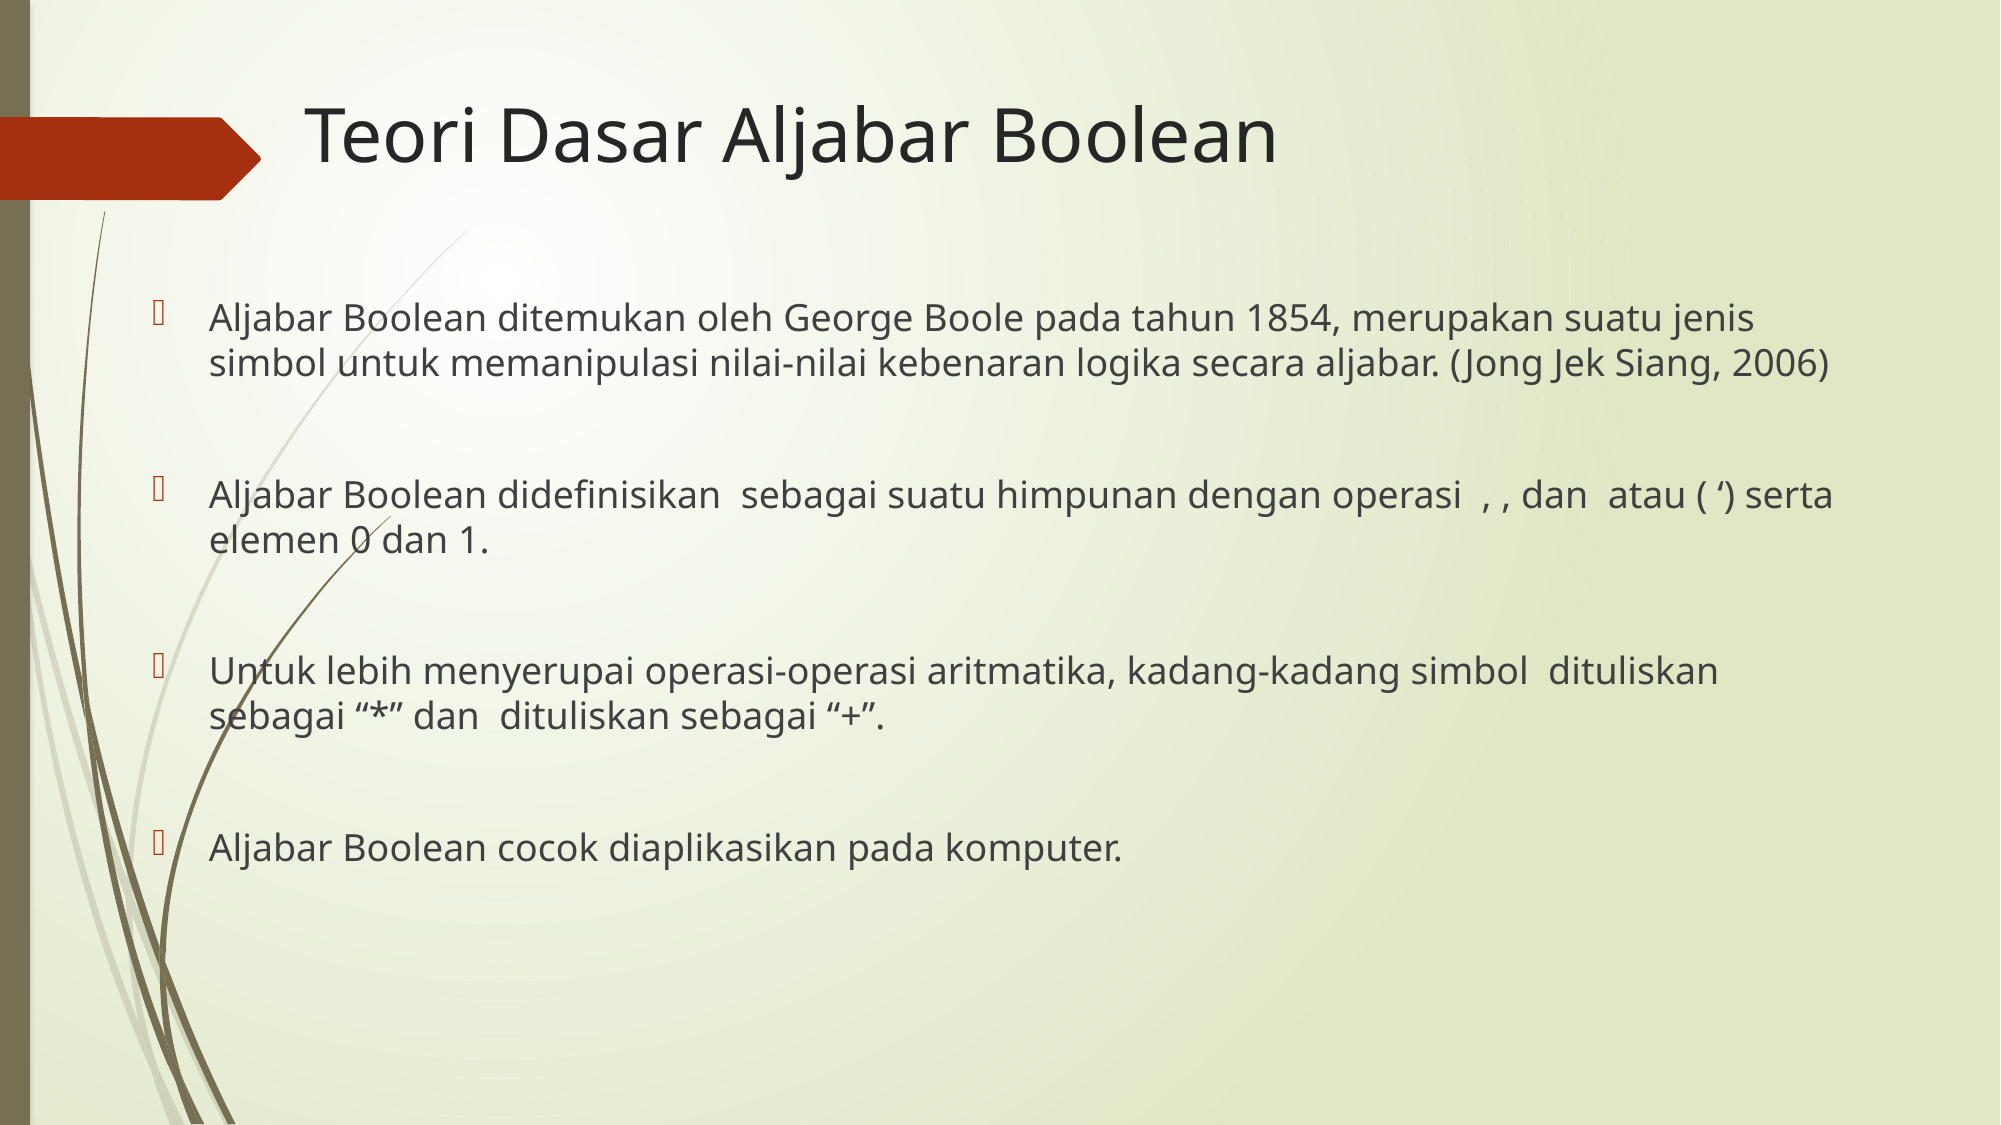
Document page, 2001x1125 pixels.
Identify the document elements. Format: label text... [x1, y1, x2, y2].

title Teori Dasar Aljabar Boolean [289, 80, 1885, 267]
